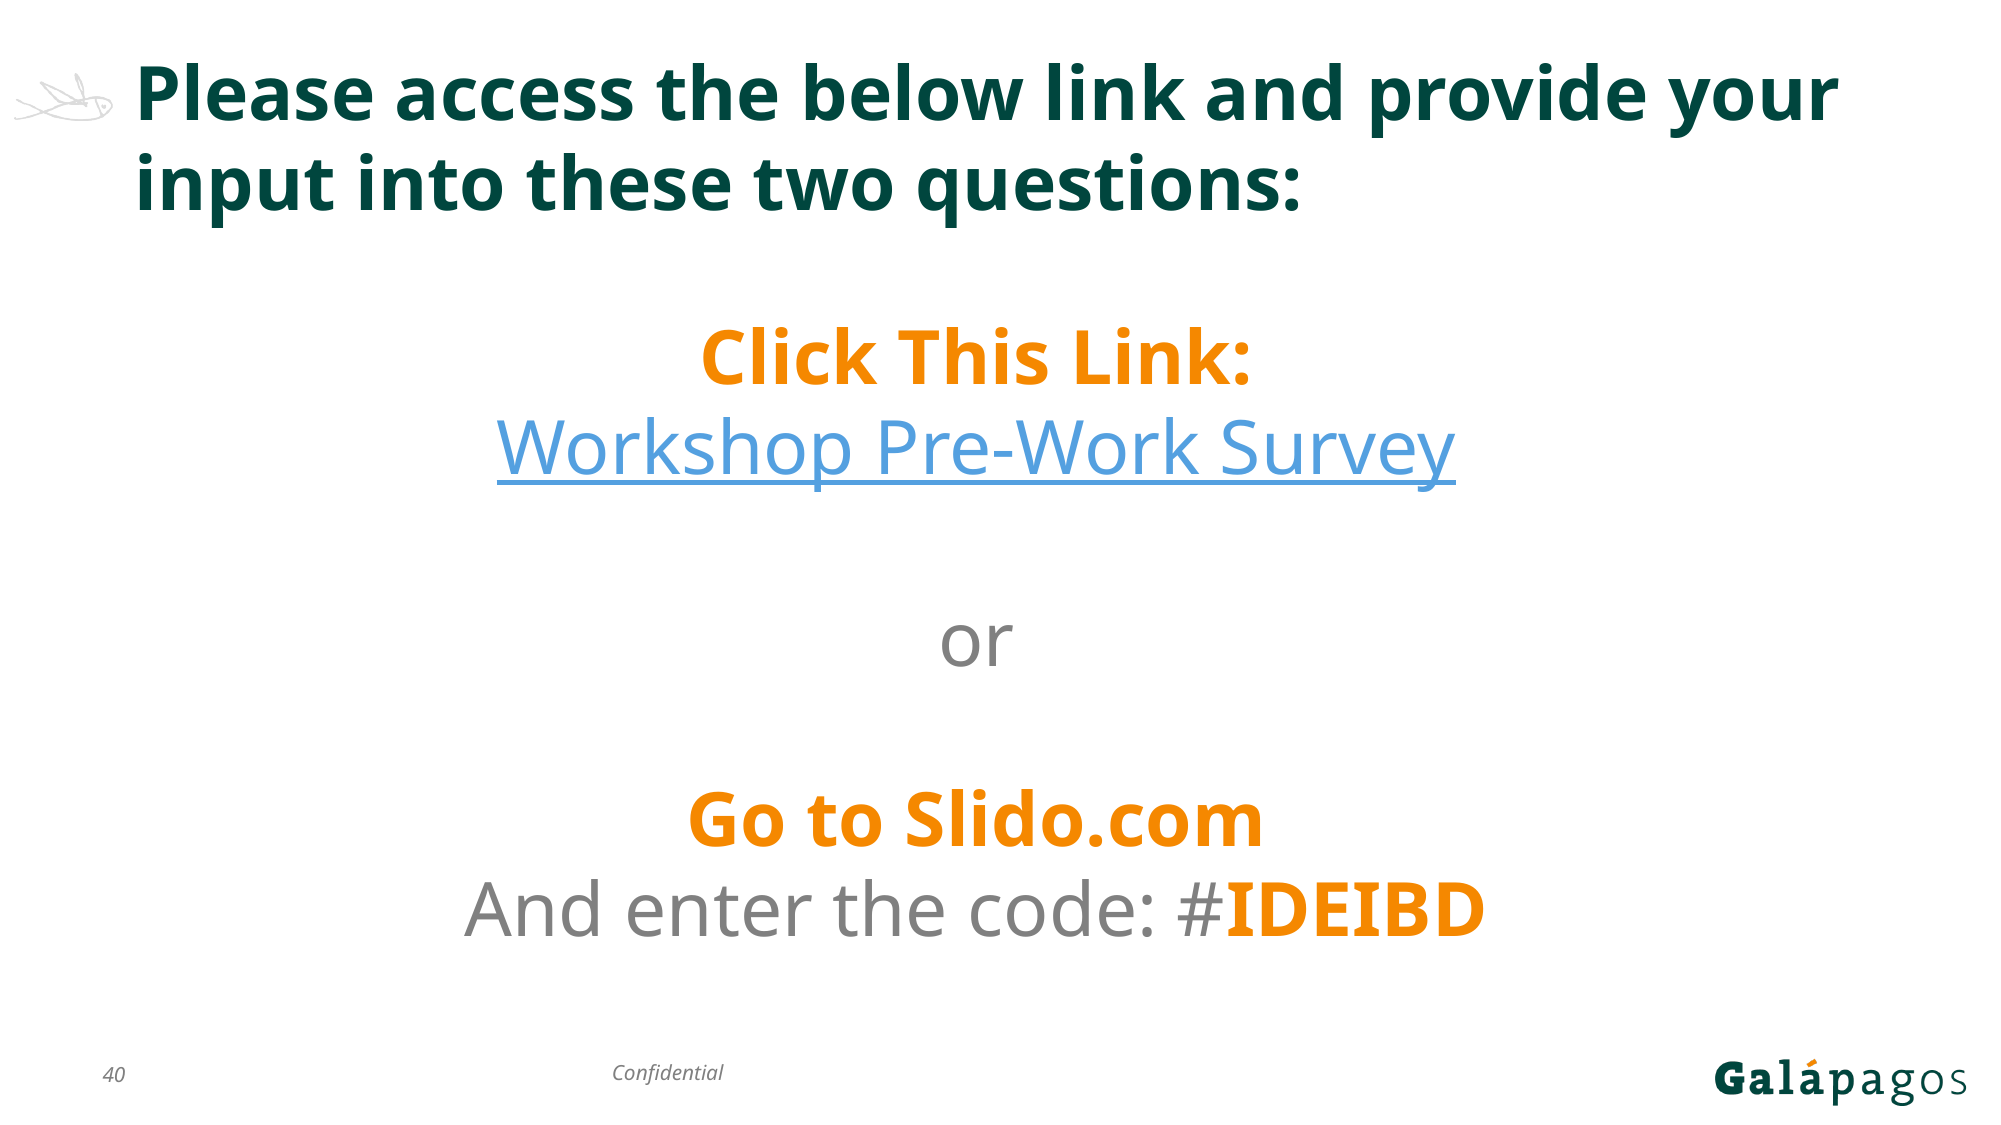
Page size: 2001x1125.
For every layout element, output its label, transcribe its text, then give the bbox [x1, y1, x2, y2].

picture [14, 73, 113, 121]
title Please access the below link and provide your input into these two questions: [119, 42, 1894, 256]
text_box Click This Link: Workshop Pre-Work Survey or Go to Slido.com And enter the code: #IDEIBD [311, 302, 1642, 959]
picture [1714, 1057, 1967, 1107]
